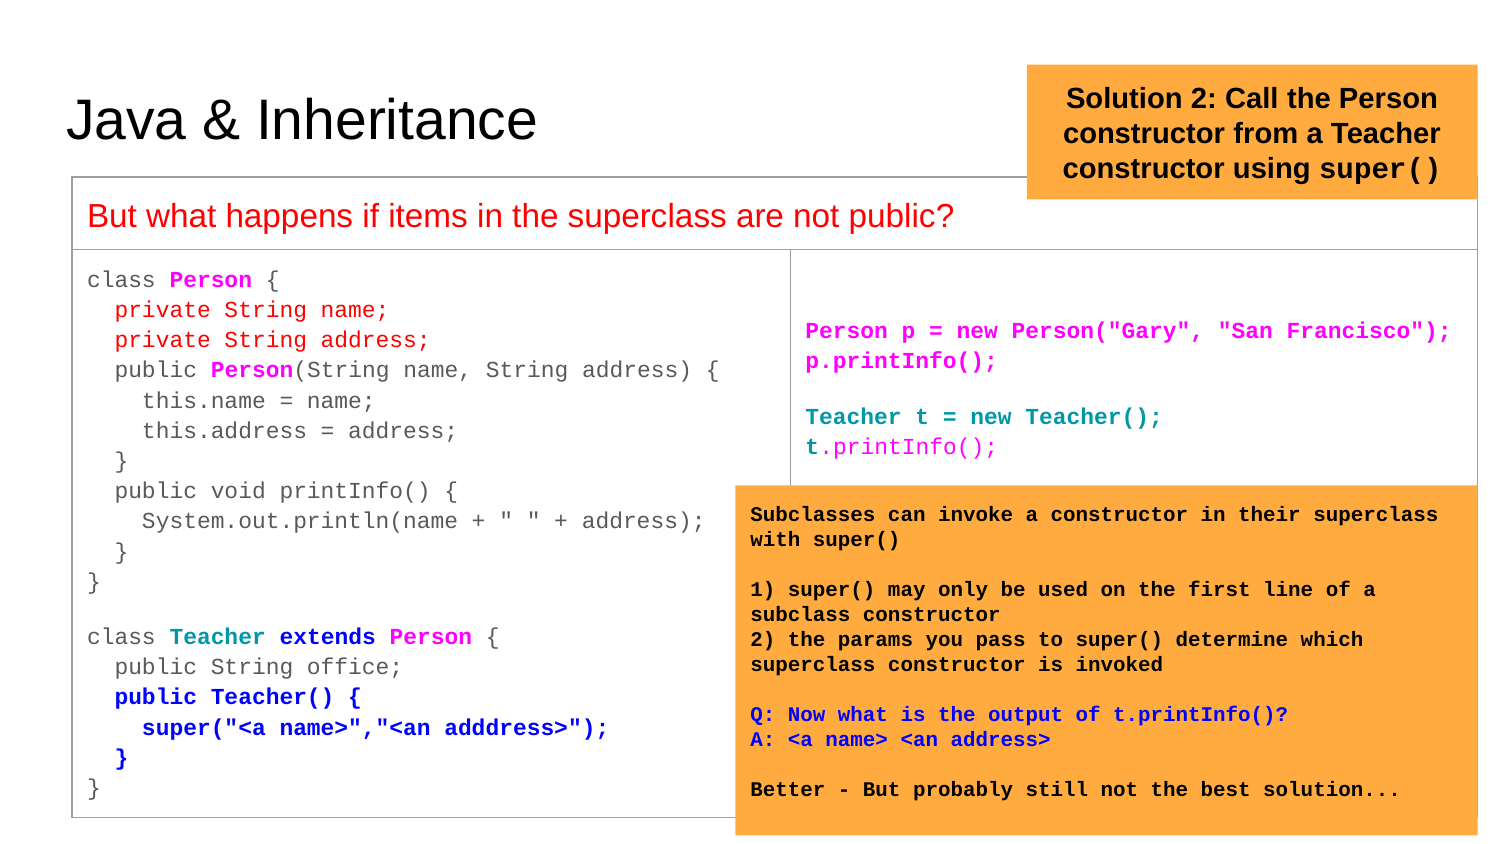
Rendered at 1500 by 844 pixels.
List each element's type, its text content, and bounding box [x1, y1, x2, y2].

table_cell class Person { private String name; private String address; public Person(String name, String address) { this.name = name; this.address = address; } public void printInfo() { System.out.println(name + " " + address); } } class Teacher extends Person { public String office; public Teacher() { super("<a name>","<an adddress>"); } } [73, 250, 790, 817]
table_cell Person p = new Person("Gary", "San Francisco"); p.printInfo(); Teacher t = new Teacher(); t.printInfo(); [791, 250, 1477, 485]
text_box Subclasses can invoke a constructor in their superclass with super() 1) super() may only be used on the first line of a subclass constructor 2) the params you pass to super() determine which superclass constructor is invoked Q: Now what is the output of t.printInfo()? A: <a name> <an address> Better - But probably still not the best solution... [735, 485, 1478, 836]
text_box Solution 2: Call the Person constructor from a Teacher constructor using super() [1026, 64, 1478, 200]
table_header But what happens if items in the superclass are not public? [73, 178, 1477, 249]
title Java & Inheritance [51, 72, 1026, 167]
